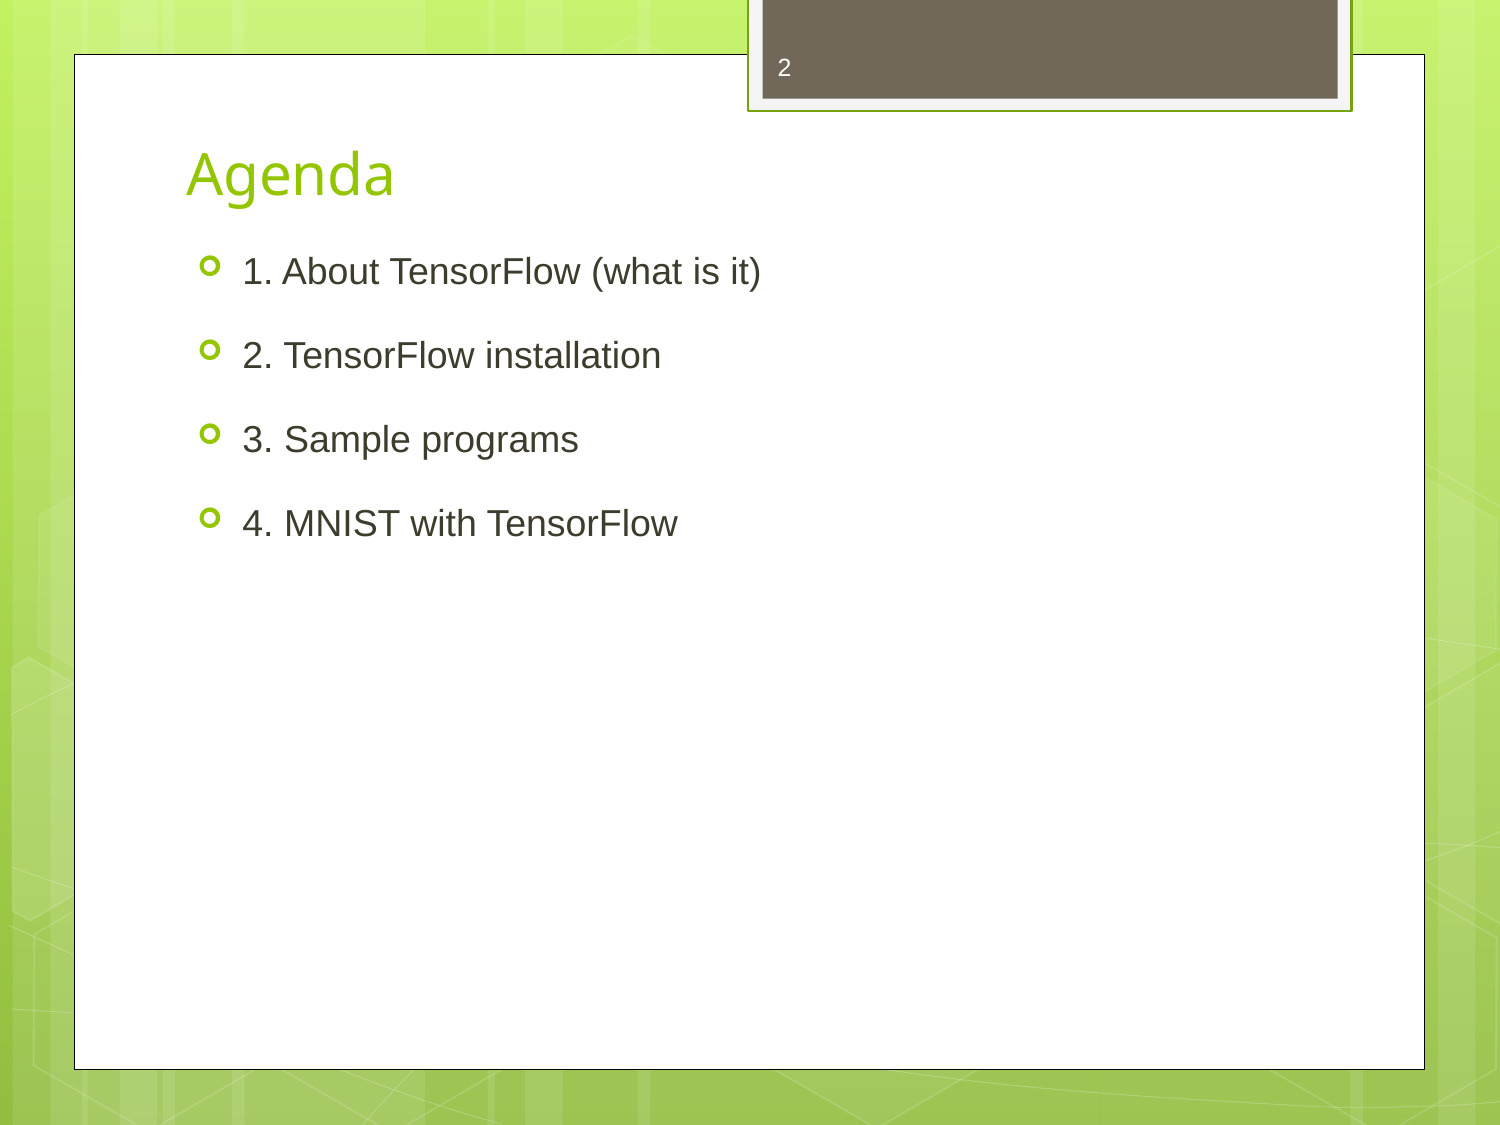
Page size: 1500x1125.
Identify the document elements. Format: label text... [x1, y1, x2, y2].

title Agenda [171, 125, 1324, 208]
list 1. About TensorFlow (what is it) 2. TensorFlow installation 3. Sample programs 4. MNIST with TensorFlow [171, 208, 1377, 953]
slide_number 2 [762, 36, 982, 97]
